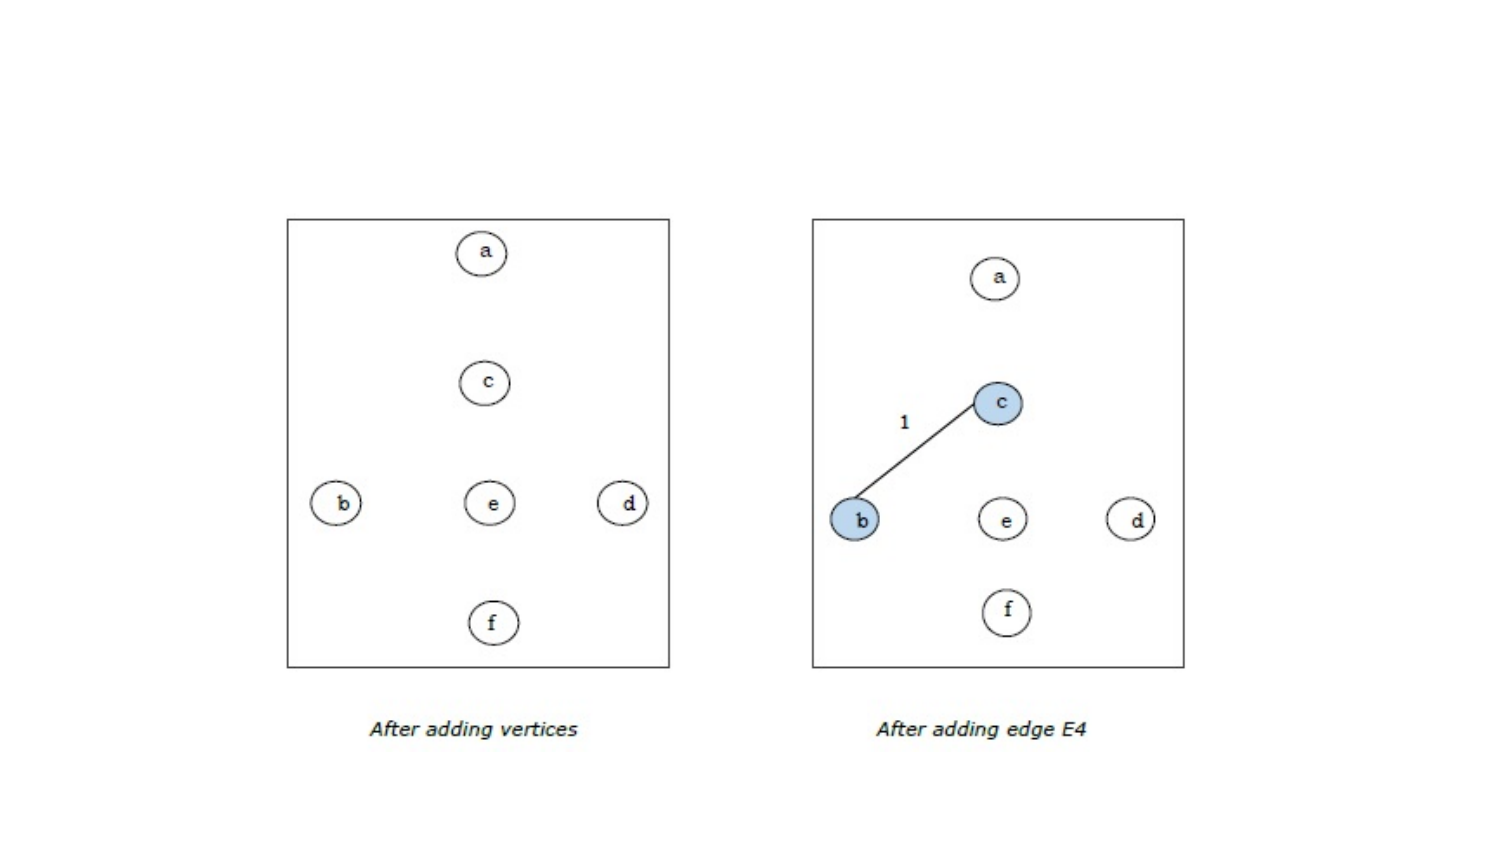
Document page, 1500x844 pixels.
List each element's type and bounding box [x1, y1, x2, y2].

picture [230, 200, 1270, 752]
